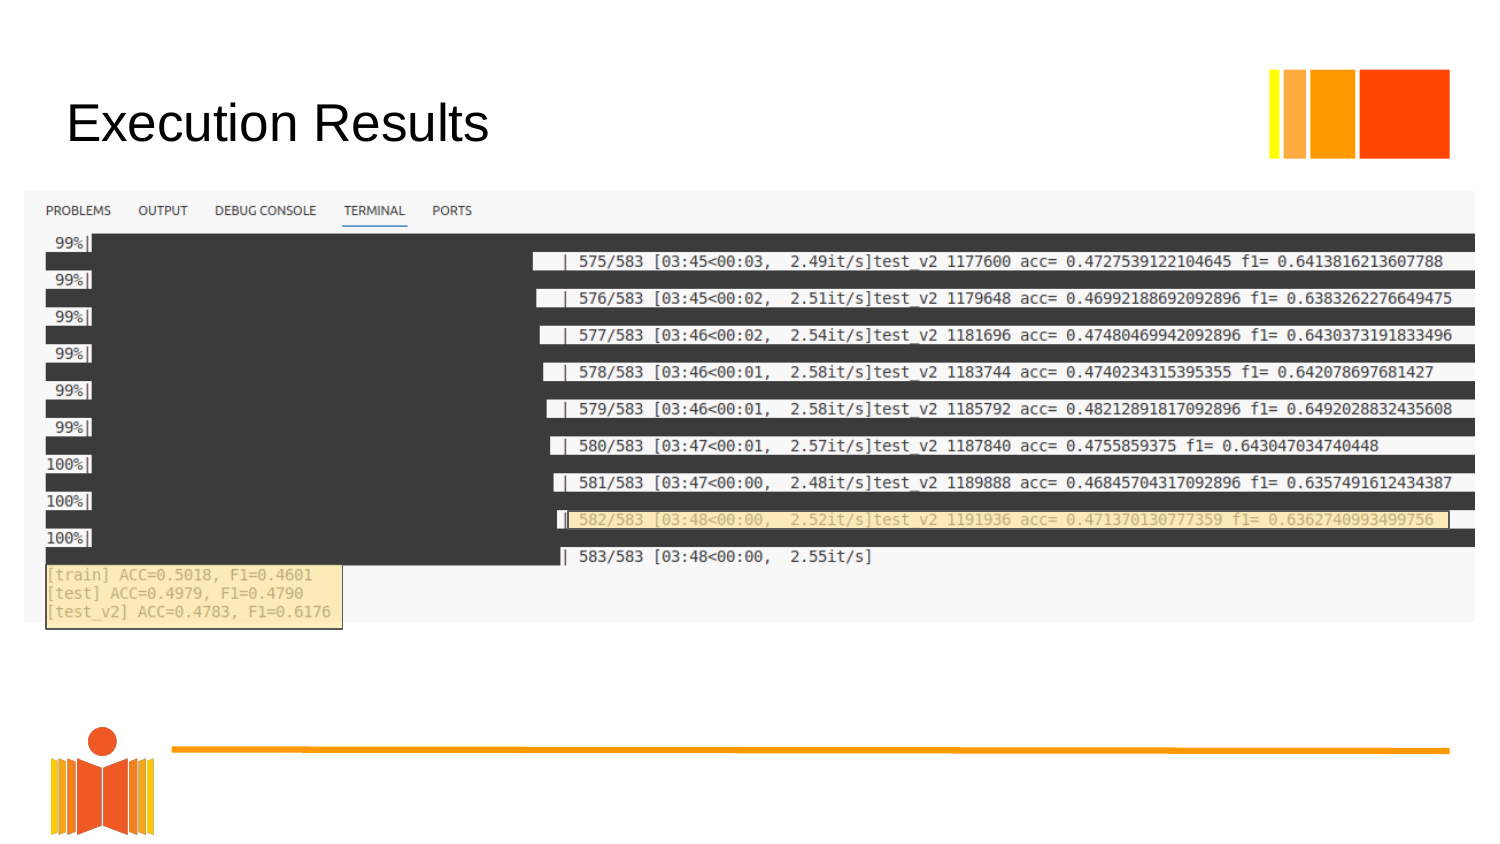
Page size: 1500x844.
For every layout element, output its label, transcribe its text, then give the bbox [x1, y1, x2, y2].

picture [51, 727, 164, 835]
picture [24, 191, 1476, 622]
title Execution Results [51, 72, 1449, 167]
